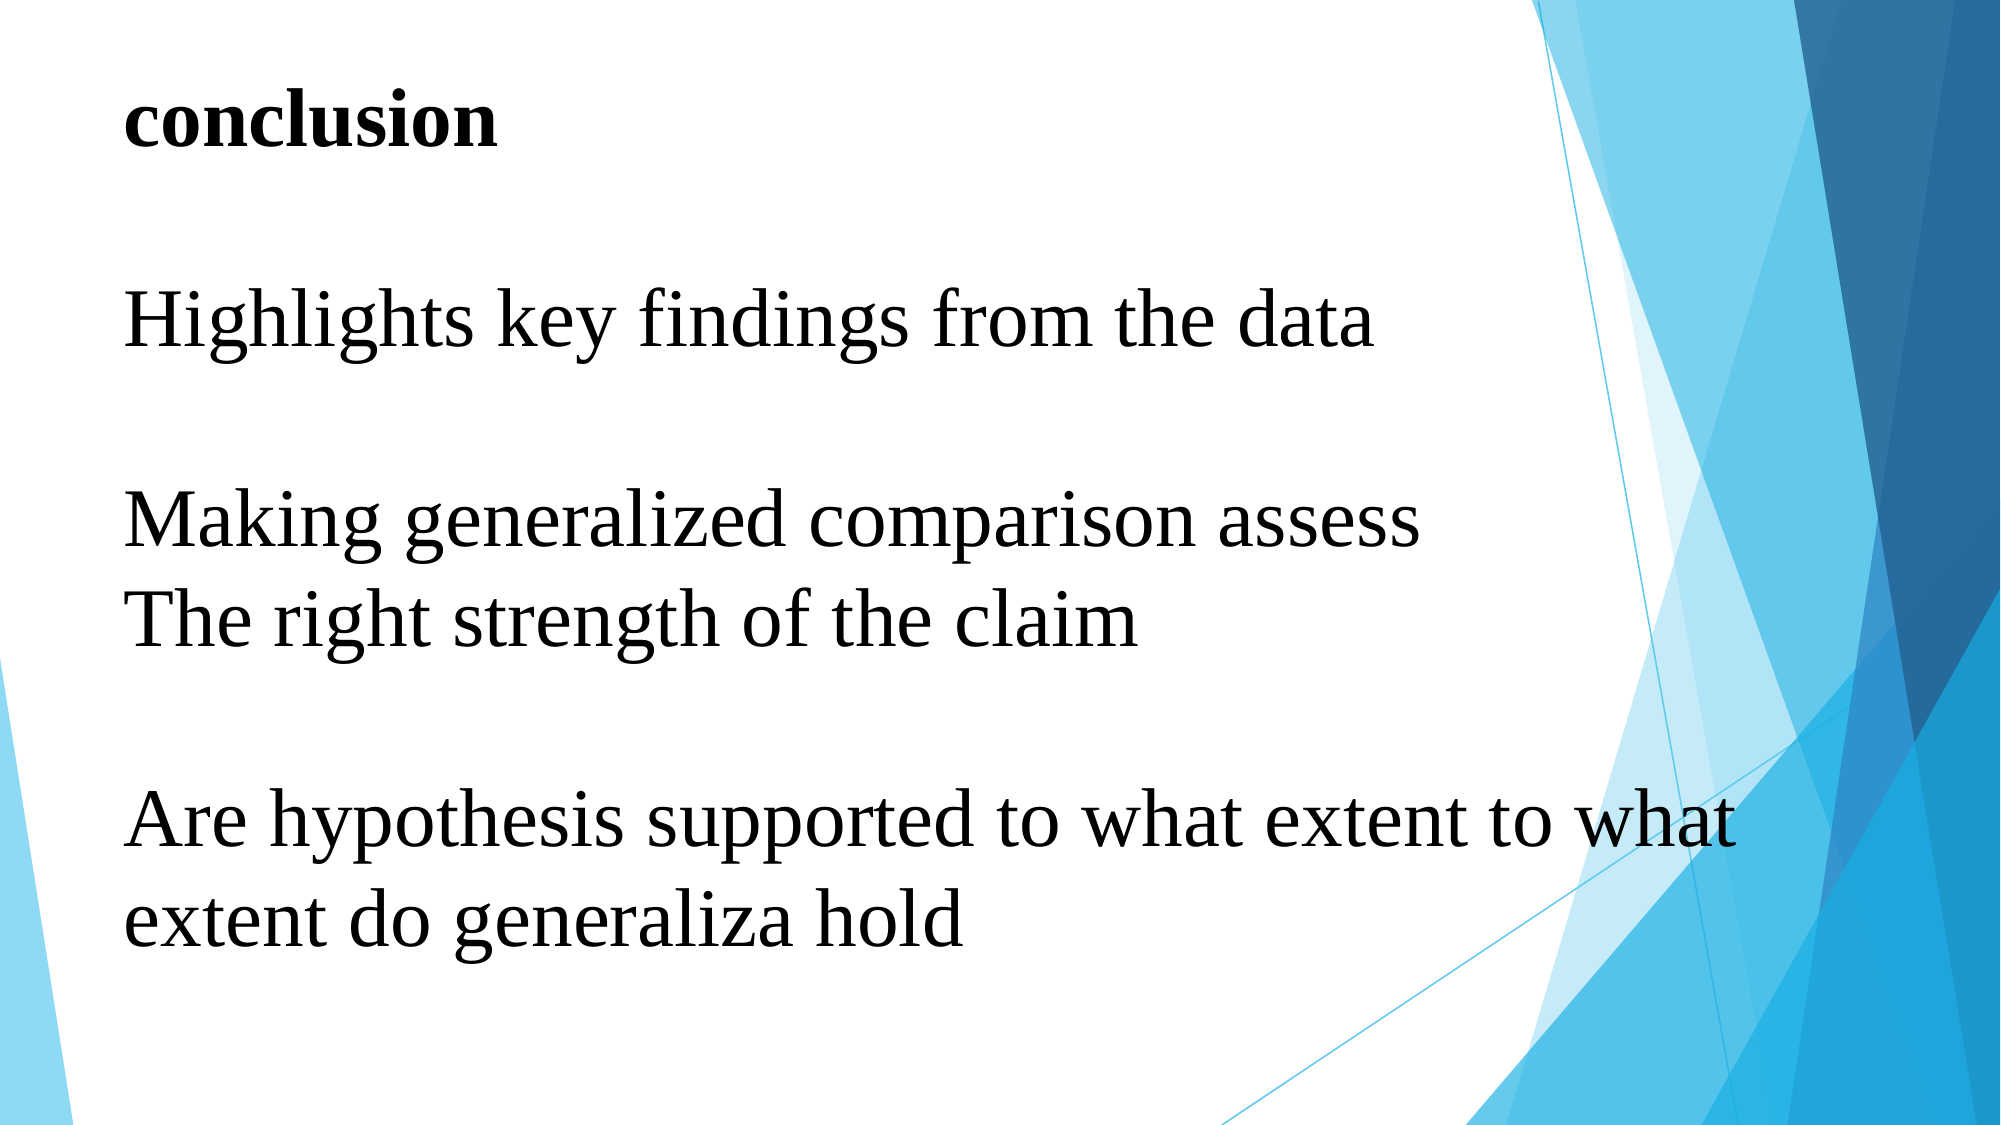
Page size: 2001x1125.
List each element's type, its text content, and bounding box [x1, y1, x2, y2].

title conclusion Highlights key findings from the data Making generalized comparison assess The right strength of the claim Are hypothesis supported to what extent to what extent do generaliza hold [123, 63, 1877, 855]
